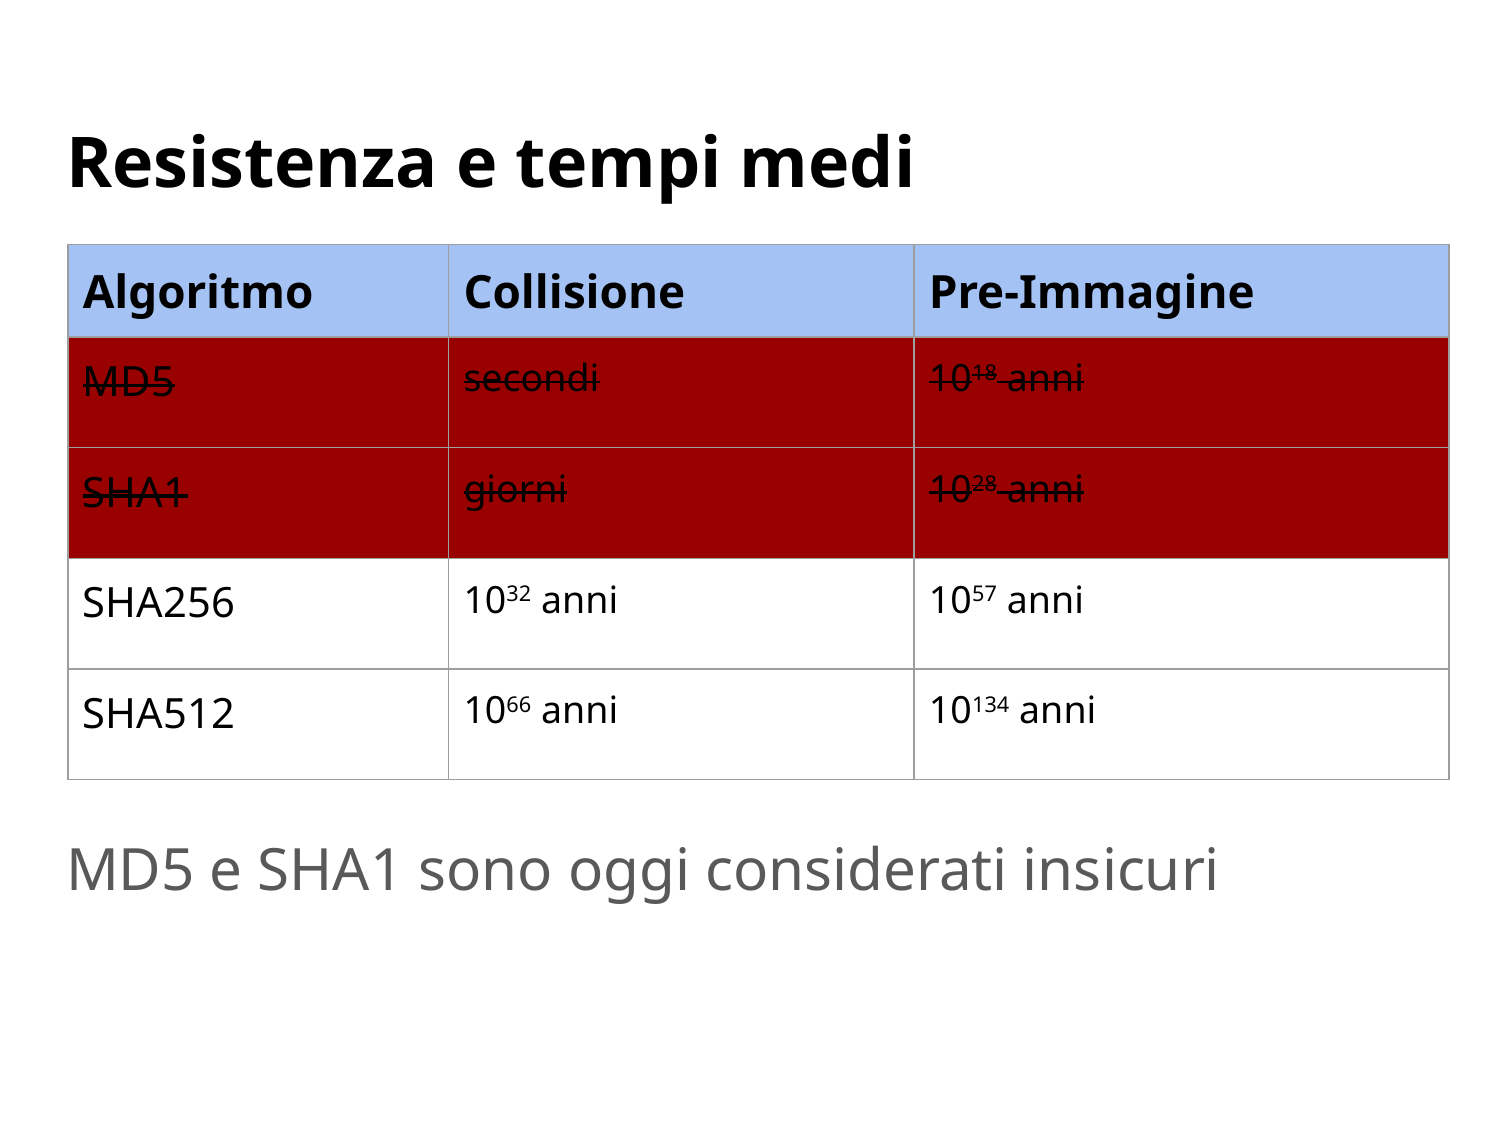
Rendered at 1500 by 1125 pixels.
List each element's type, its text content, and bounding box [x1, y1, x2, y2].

table_cell 1028 anni [915, 448, 1448, 558]
table_cell MD5 [69, 338, 448, 447]
table_header Collisione [449, 245, 913, 336]
table_cell SHA256 [69, 559, 448, 668]
table_cell 1032 anni [449, 559, 913, 668]
table_cell 10134 anni [915, 670, 1448, 779]
table_cell 1018 anni [915, 338, 1448, 447]
title Resistenza e tempi medi [51, 97, 1449, 223]
list MD5 e SHA1 sono oggi considerati insicuri [51, 801, 1449, 1078]
table_cell SHA1 [69, 448, 448, 558]
table_cell 1066 anni [449, 670, 913, 779]
table_cell secondi [449, 338, 913, 447]
table_header Pre-Immagine [915, 245, 1448, 336]
table_cell SHA512 [69, 670, 448, 779]
table_cell 1057 anni [915, 559, 1448, 668]
table_cell giorni [449, 448, 913, 558]
table_header Algoritmo [69, 245, 448, 336]
